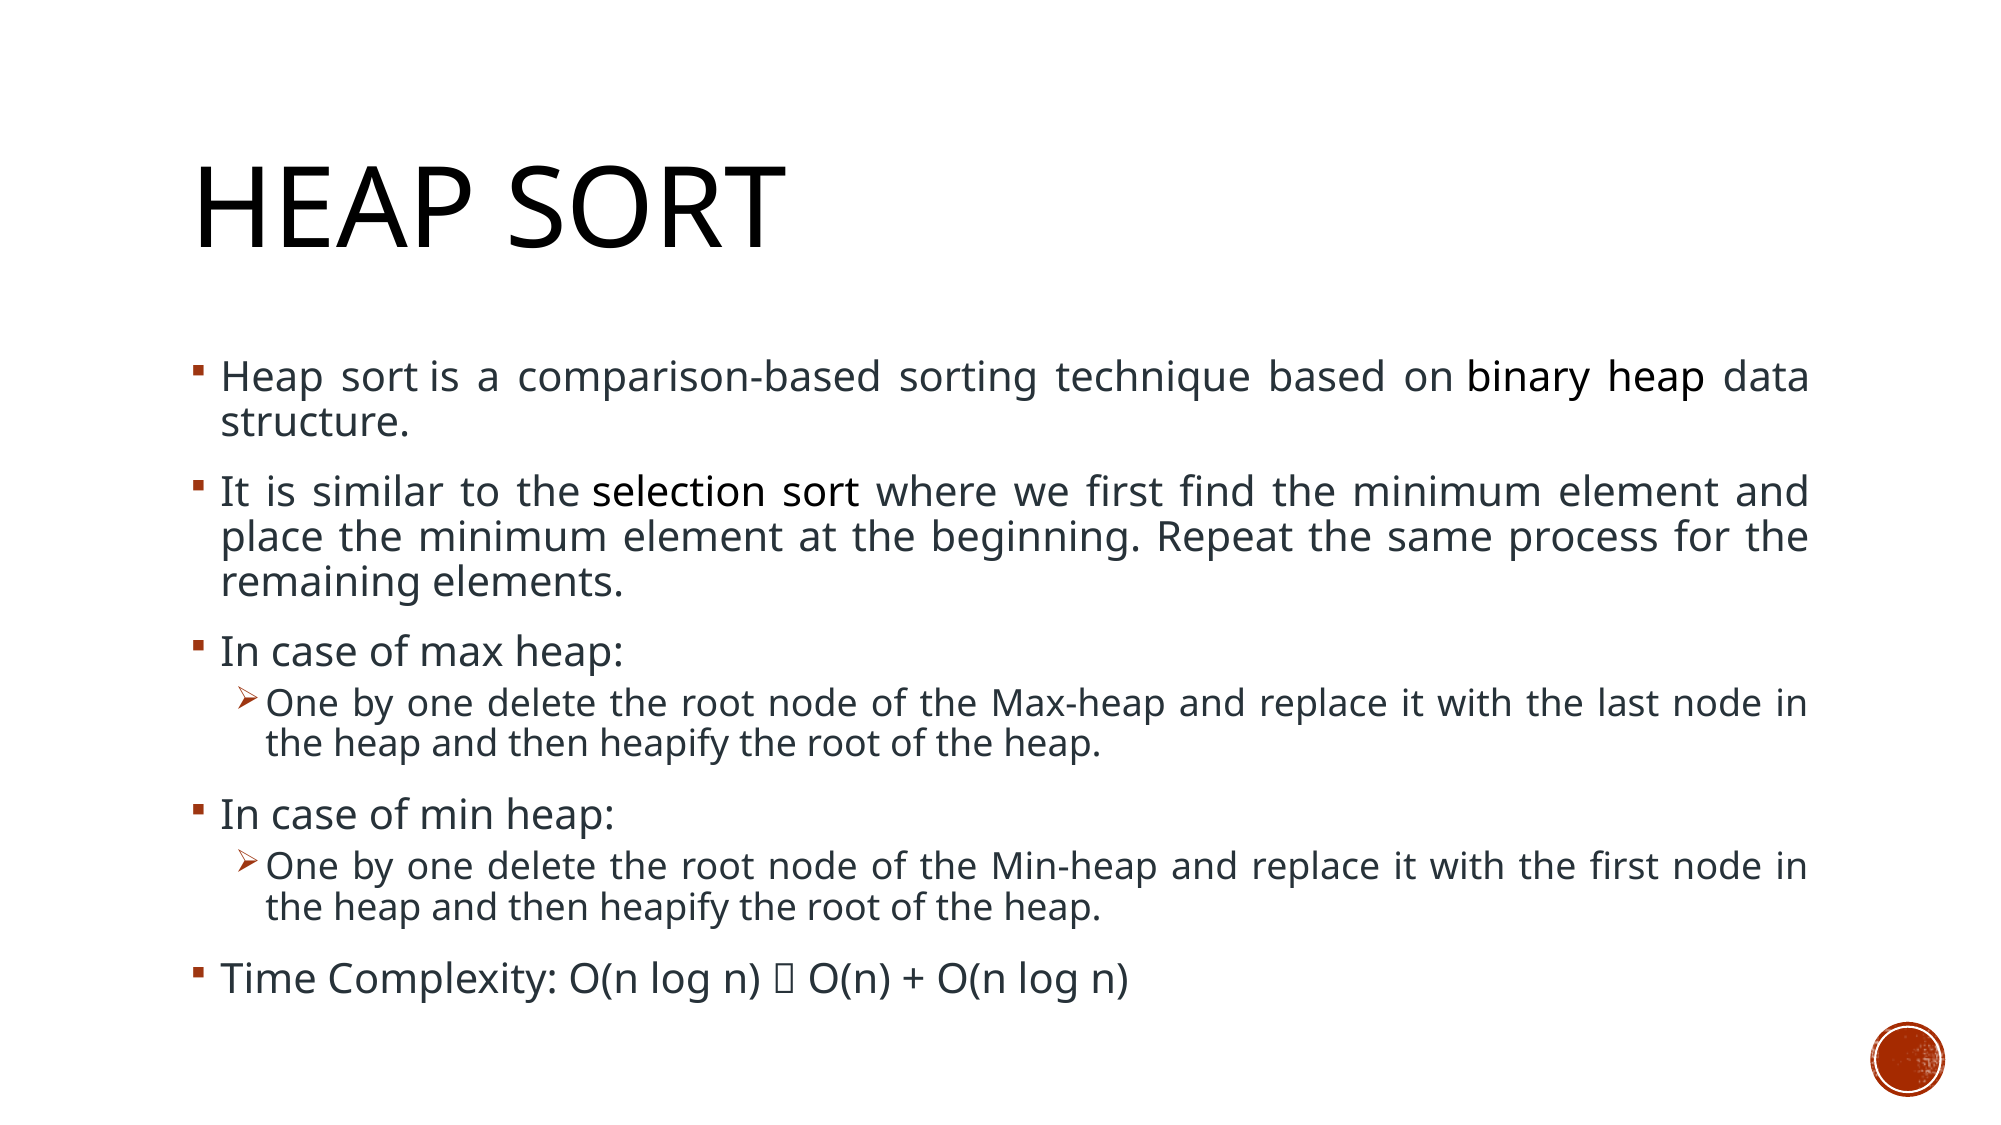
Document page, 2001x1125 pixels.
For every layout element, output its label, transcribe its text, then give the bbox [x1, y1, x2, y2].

list Heap sort is a comparison-based sorting technique based on binary heap data structure. It is similar to the selection sort where we first find the minimum element and place the minimum element at the beginning. Repeat the same process for the remaining elements. In case of max heap: One by one delete the root node of the Max-heap and replace it with the last node in the heap and then heapify the root of the heap. In case of min heap: One by one delete the root node of the Min-heap and replace it with the first node in the heap and then heapify the root of the heap. Time Complexity: O(n log n)  O(n) + O(n log n) [175, 348, 1826, 1013]
title Heap sort [175, 79, 1826, 344]
